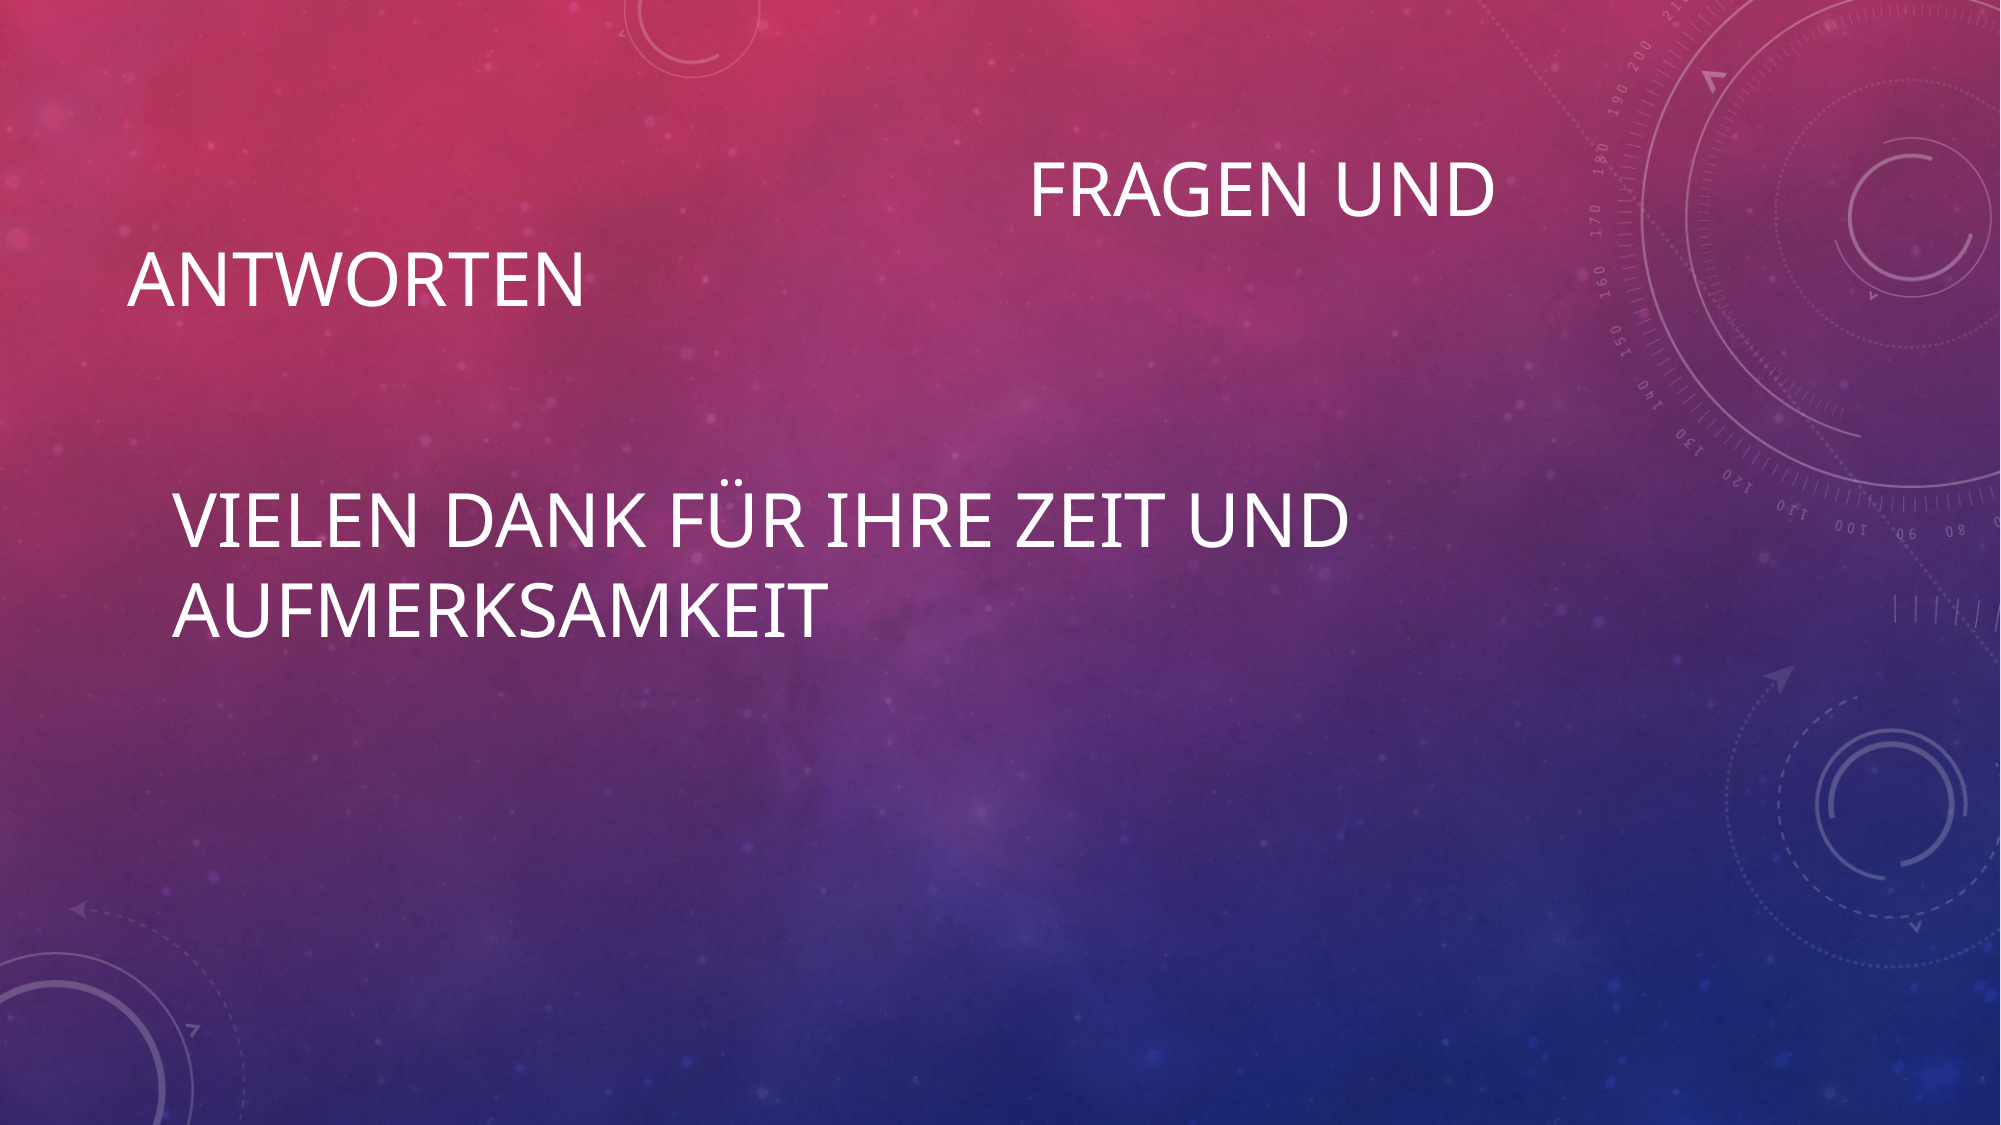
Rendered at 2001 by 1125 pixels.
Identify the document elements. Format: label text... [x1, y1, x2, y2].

text_box Vielen Dank für Ihre Zeit und Aufmerksamkeit [157, 425, 1843, 700]
picture [0, 0, 2001, 1125]
title Fragen unD Antworten [112, 112, 1775, 352]
